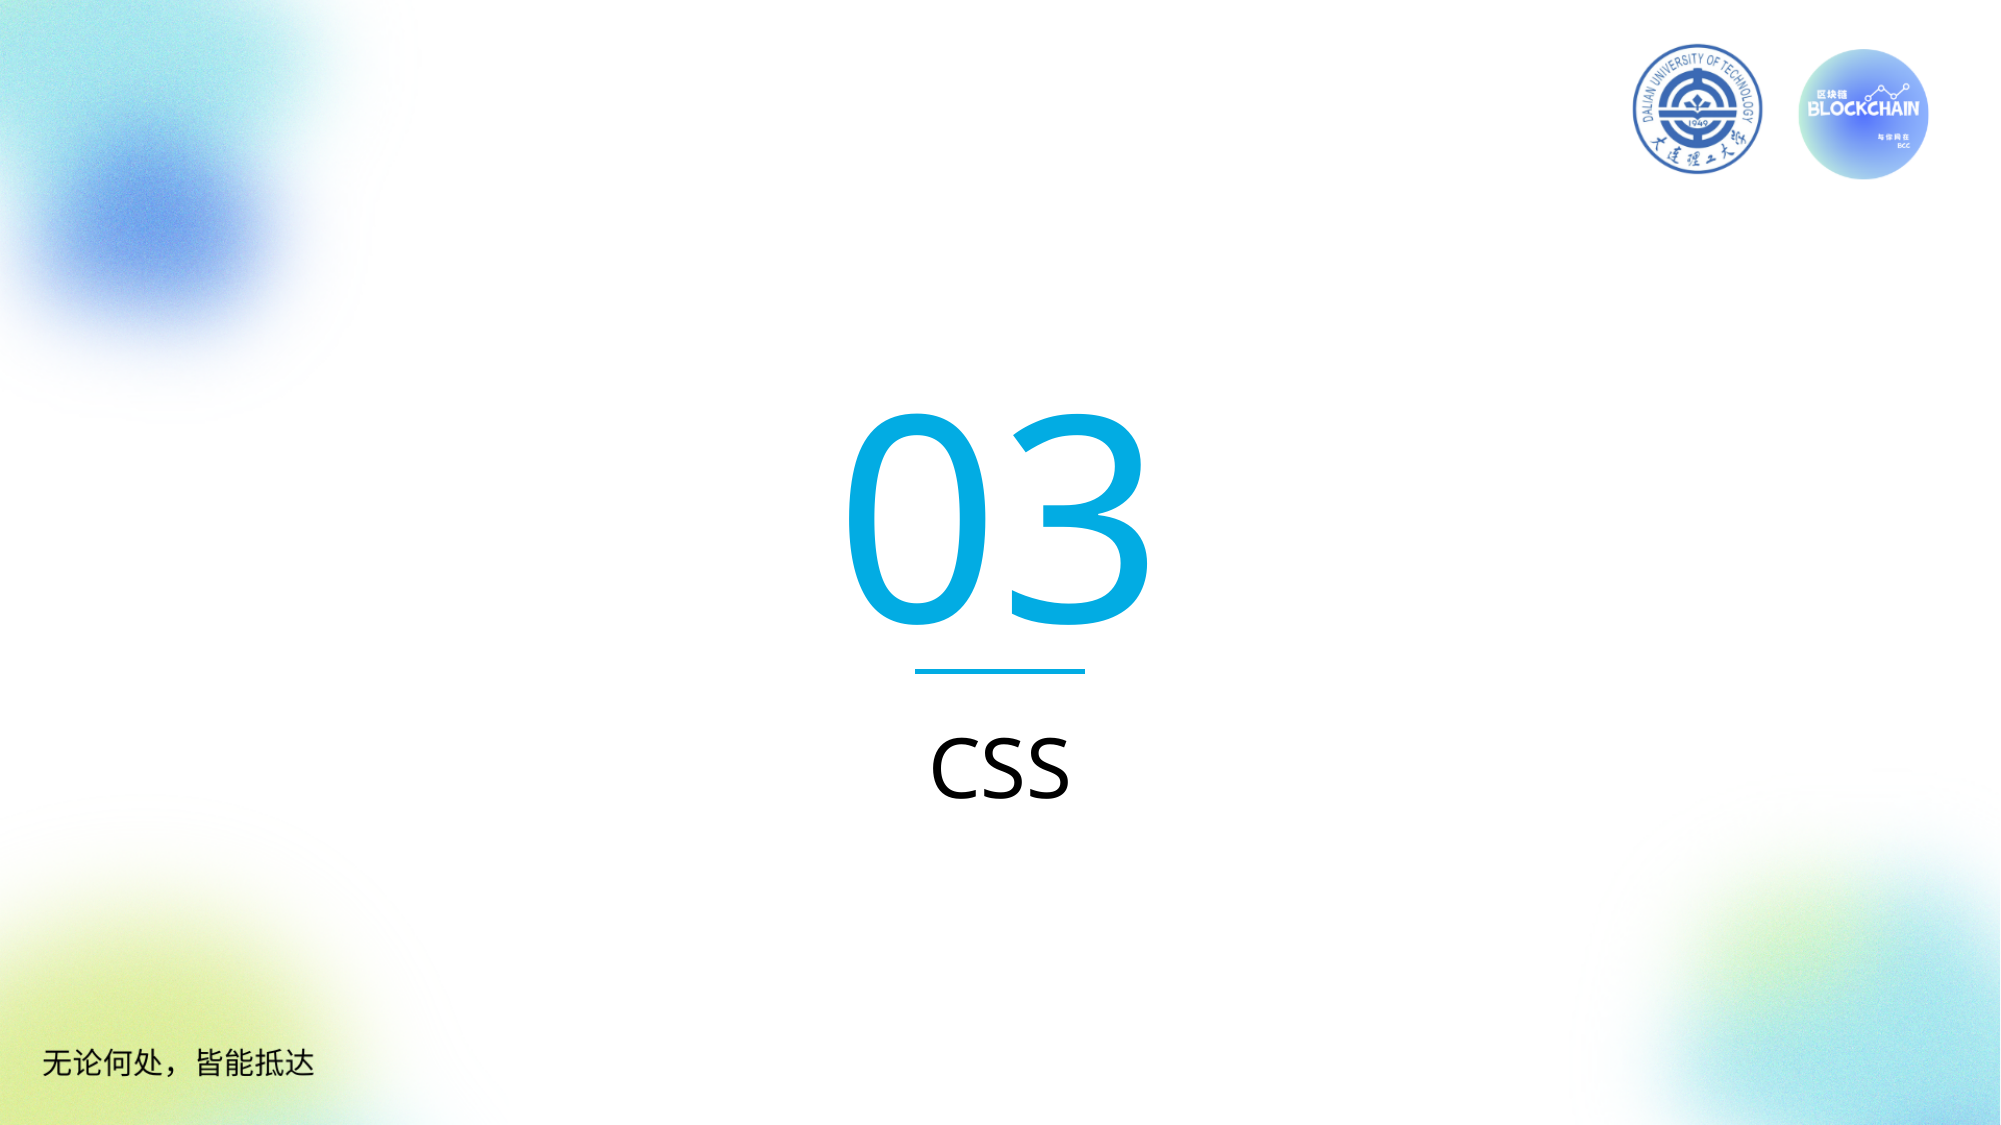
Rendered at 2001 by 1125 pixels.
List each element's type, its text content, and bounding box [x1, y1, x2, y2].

picture [0, 0, 2001, 1125]
text_box CSS [584, 707, 1416, 823]
text_box 03 [820, 328, 1180, 688]
